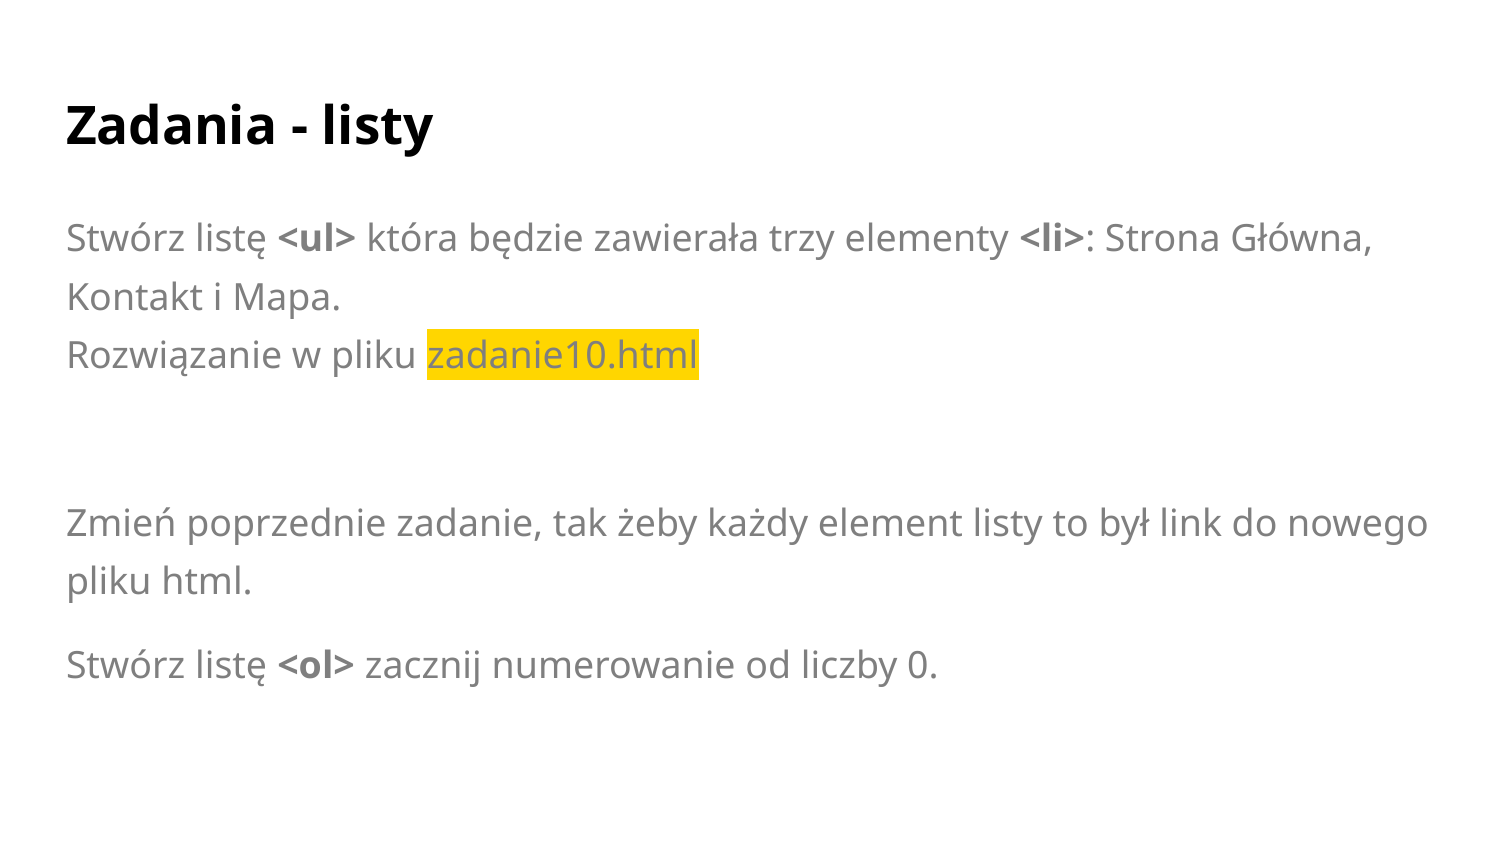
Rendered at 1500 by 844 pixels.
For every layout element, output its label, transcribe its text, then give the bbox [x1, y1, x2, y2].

list Stwórz listę <ul> która będzie zawierała trzy elementy <li>: Strona Główna, Kontakt i Mapa. Rozwiązanie w pliku zadanie10.html Zmień poprzednie zadanie, tak żeby każdy element listy to był link do nowego pliku html. Stwórz listę <ol> zacznij numerowanie od liczby 0. [51, 189, 1449, 750]
title Zadania - listy [51, 72, 1449, 176]
